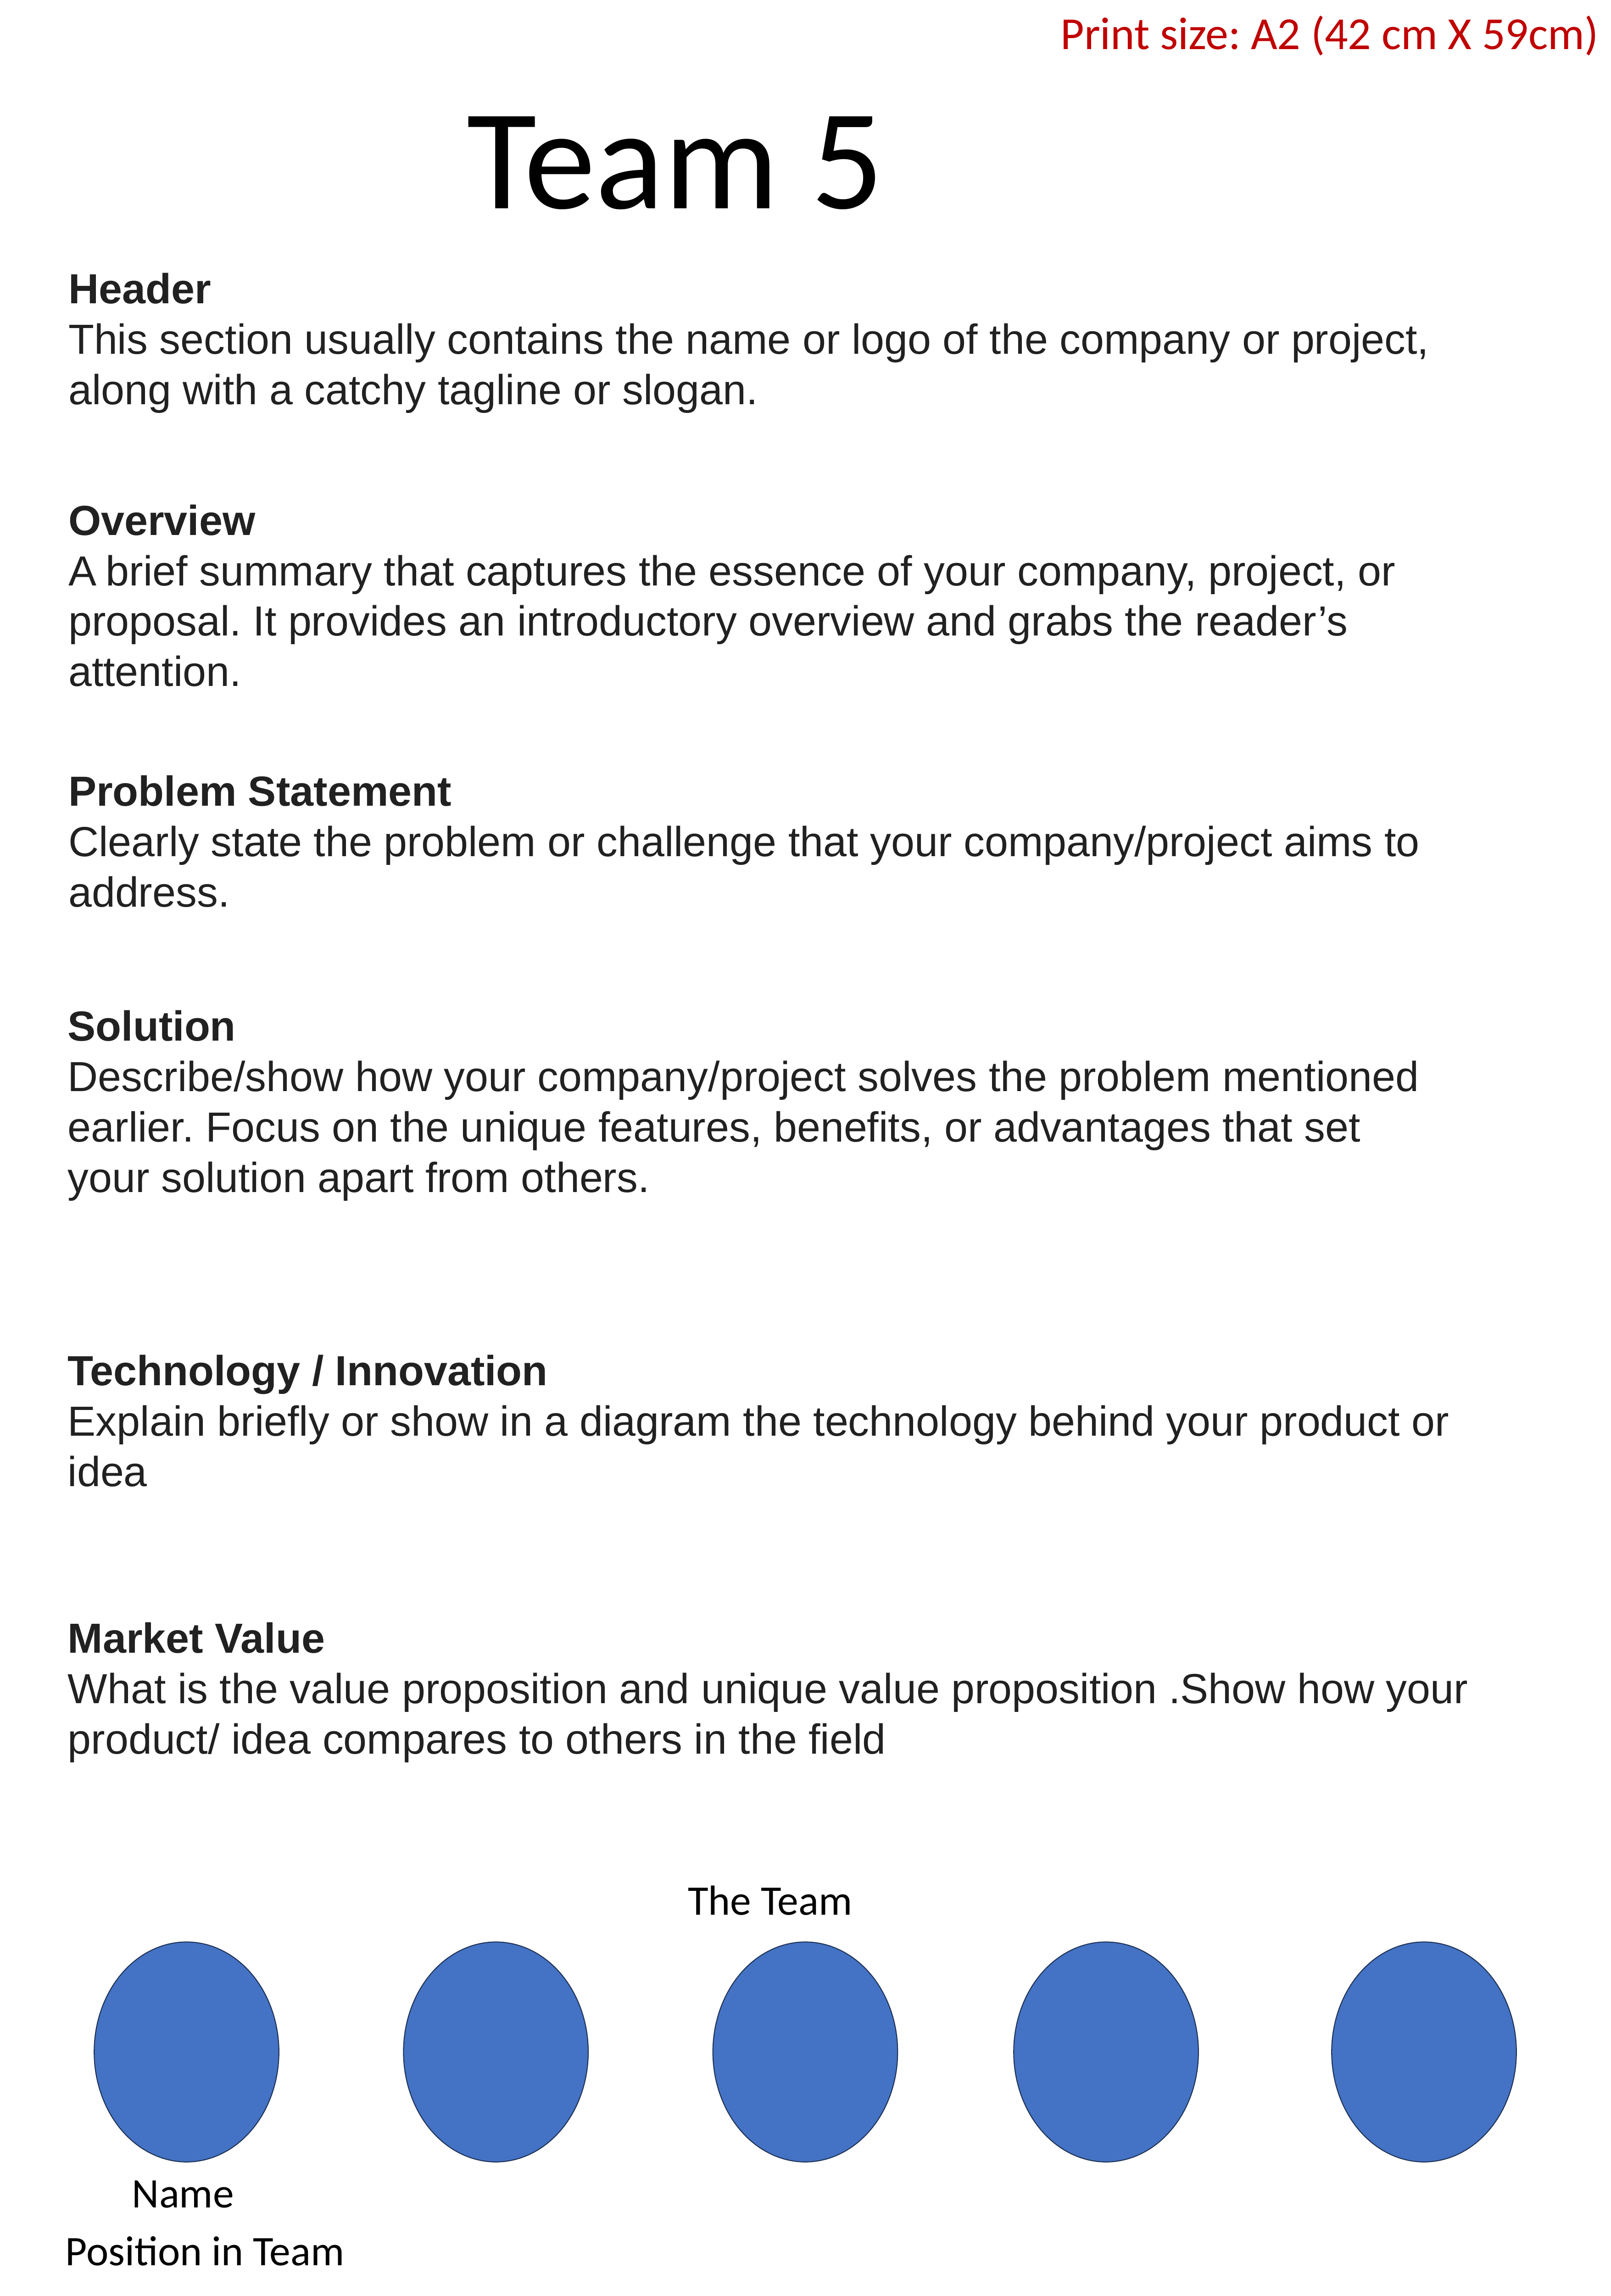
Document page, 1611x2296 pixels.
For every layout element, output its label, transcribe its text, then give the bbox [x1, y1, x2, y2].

text_box Team 5 [460, 61, 1473, 241]
text_box The Team [681, 1869, 1026, 1927]
text_box Name [125, 2162, 470, 2219]
text_box Position in Team [58, 2220, 404, 2277]
text_box Technology / Innovation Explain briefly or show in a diagram the technology behind your product or idea [61, 1340, 1516, 1498]
text_box Solution Describe/show how your company/project solves the problem mentioned earlier. Focus on the unique features, benefits, or advantages that set your solution apart from others. [61, 995, 1459, 1204]
text_box Overview A brief summary that captures the essence of your company, project, or proposal. It provides an introductory overview and grabs the reader’s attention. [61, 489, 1516, 698]
text_box Problem Statement Clearly state the problem or challenge that your company/project aims to address. [61, 760, 1485, 919]
text_box [713, 1942, 898, 2162]
text_box [1332, 1942, 1516, 2162]
text_box [94, 1942, 279, 2162]
text_box [403, 1942, 589, 2162]
text_box Header This section usually contains the name or logo of the company or project, along with a catchy tagline or slogan. [61, 258, 1516, 416]
text_box [1014, 1942, 1198, 2162]
text_box Market Value What is the value proposition and unique value proposition .Show how your product/ idea compares to others in the field [61, 1607, 1516, 1766]
text_box Print size: A2 (42 cm X 59cm) [1054, 0, 1611, 62]
